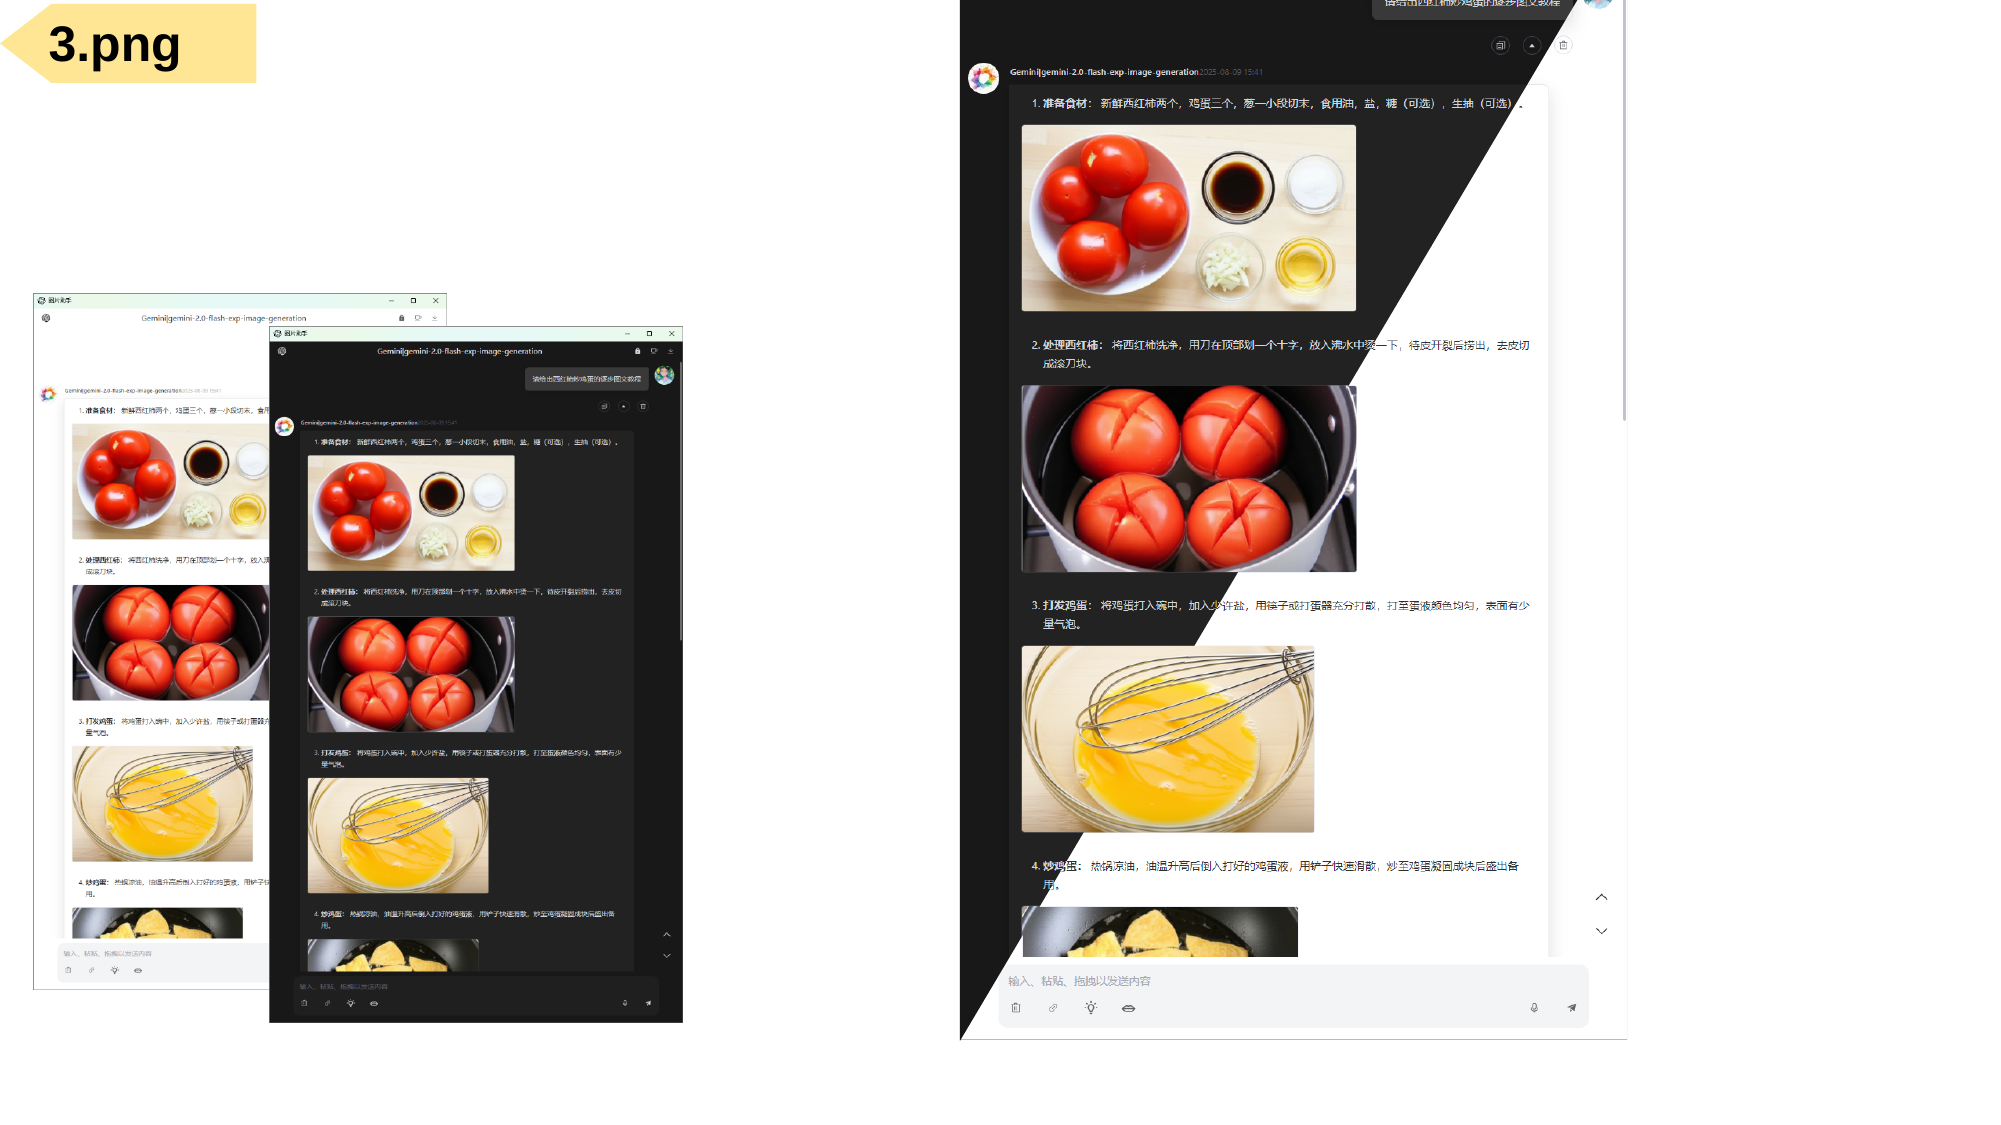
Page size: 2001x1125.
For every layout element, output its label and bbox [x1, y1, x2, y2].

text_box [959, 0, 1628, 1042]
picture [33, 292, 683, 1024]
text_box [0, 3, 261, 84]
